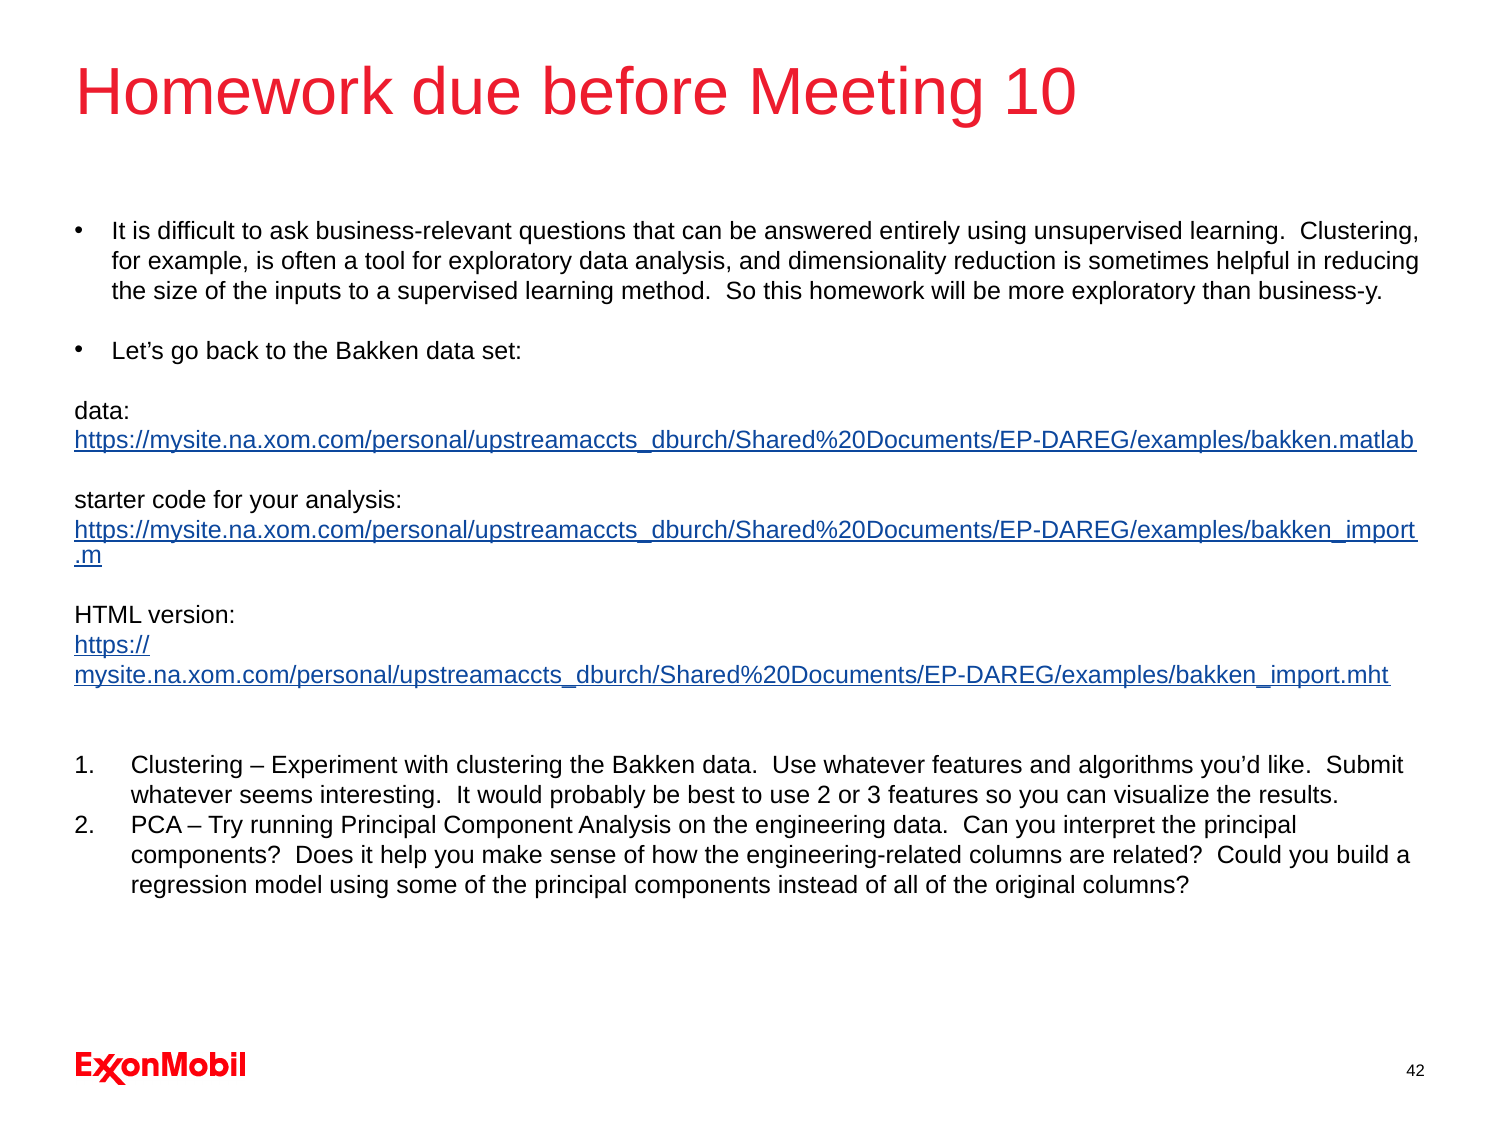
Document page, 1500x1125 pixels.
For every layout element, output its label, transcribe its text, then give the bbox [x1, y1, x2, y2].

title Homework due before Meeting 10 [75, 48, 1425, 174]
list It is difficult to ask business-relevant questions that can be answered entirely using unsupervised learning. Clustering, for example, is often a tool for exploratory data analysis, and dimensionality reduction is sometimes helpful in reducing the size of the inputs to a supervised learning method. So this homework will be more exploratory than business-y. Let’s go back to the Bakken data set: data: https://mysite.na.xom.com/personal/upstreamaccts_dburch/Shared%20Documents/EP-DAREG/examples/bakken.matlab starter code for your analysis: https://mysite.na.xom.com/personal/upstreamaccts_dburch/Shared%20Documents/EP-DAREG/examples/bakken_import.m HTML version: https://mysite.na.xom.com/personal/upstreamaccts_dburch/Shared%20Documents/EP-DAREG/examples/bakken_import.mht Clustering – Experiment with clustering the Bakken data. Use whatever features and algorithms you’d like. Submit whatever seems interesting. It would probably be best to use 2 or 3 features so you can visualize the results. PCA – Try running Principal Component Analysis on the engineering data. Can you interpret the principal components? Does it help you make sense of how the engineering-related columns are related? Could you build a regression model using some of the principal components instead of all of the original columns? [74, 214, 1425, 1061]
picture [76, 1061, 245, 1085]
slide_number 42 [1350, 1060, 1425, 1098]
